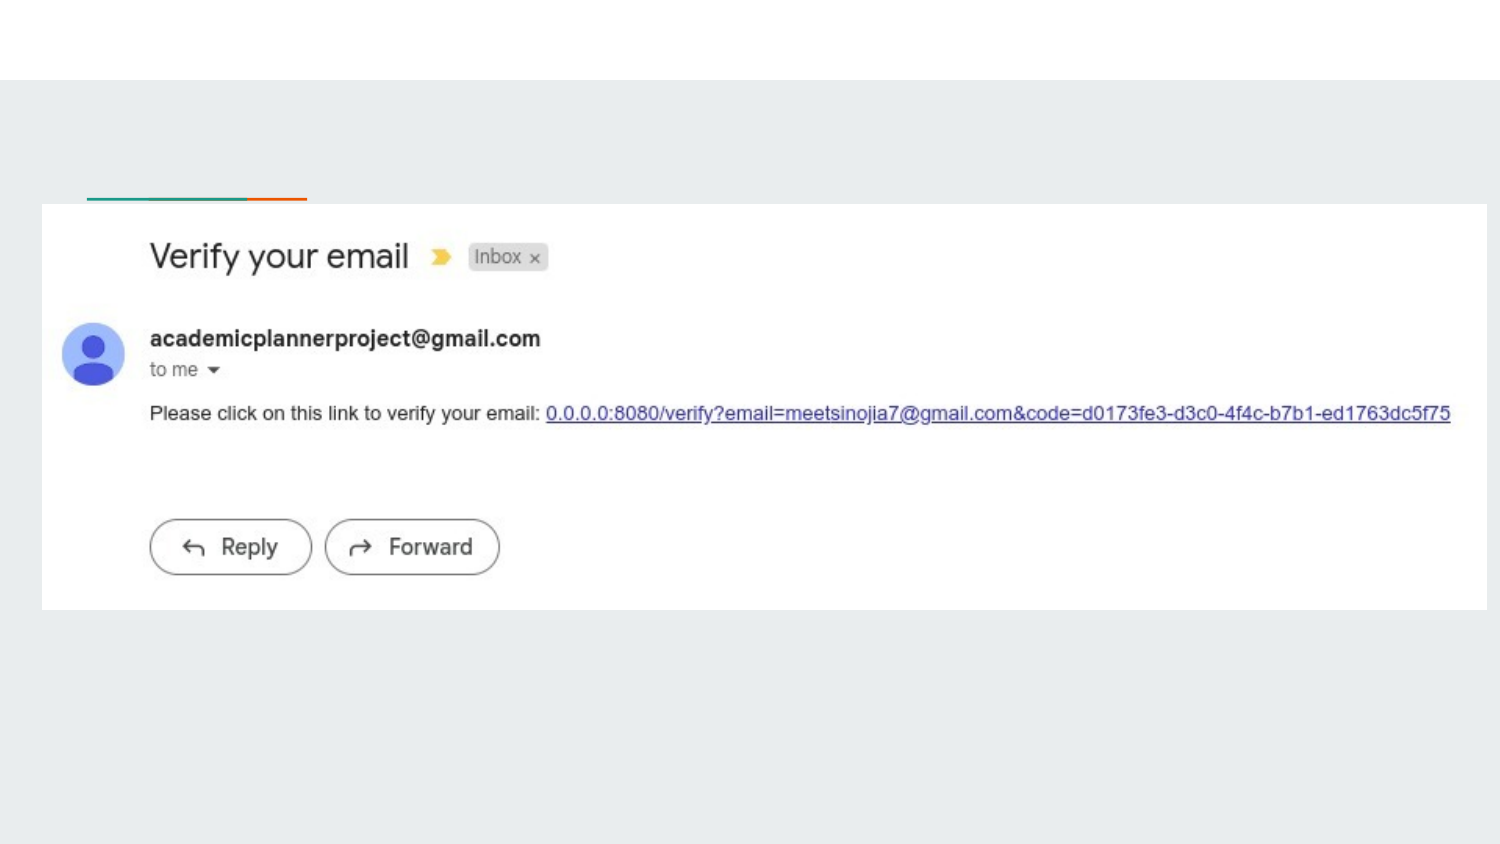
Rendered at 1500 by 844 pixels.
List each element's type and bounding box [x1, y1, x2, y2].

picture [42, 204, 1487, 610]
